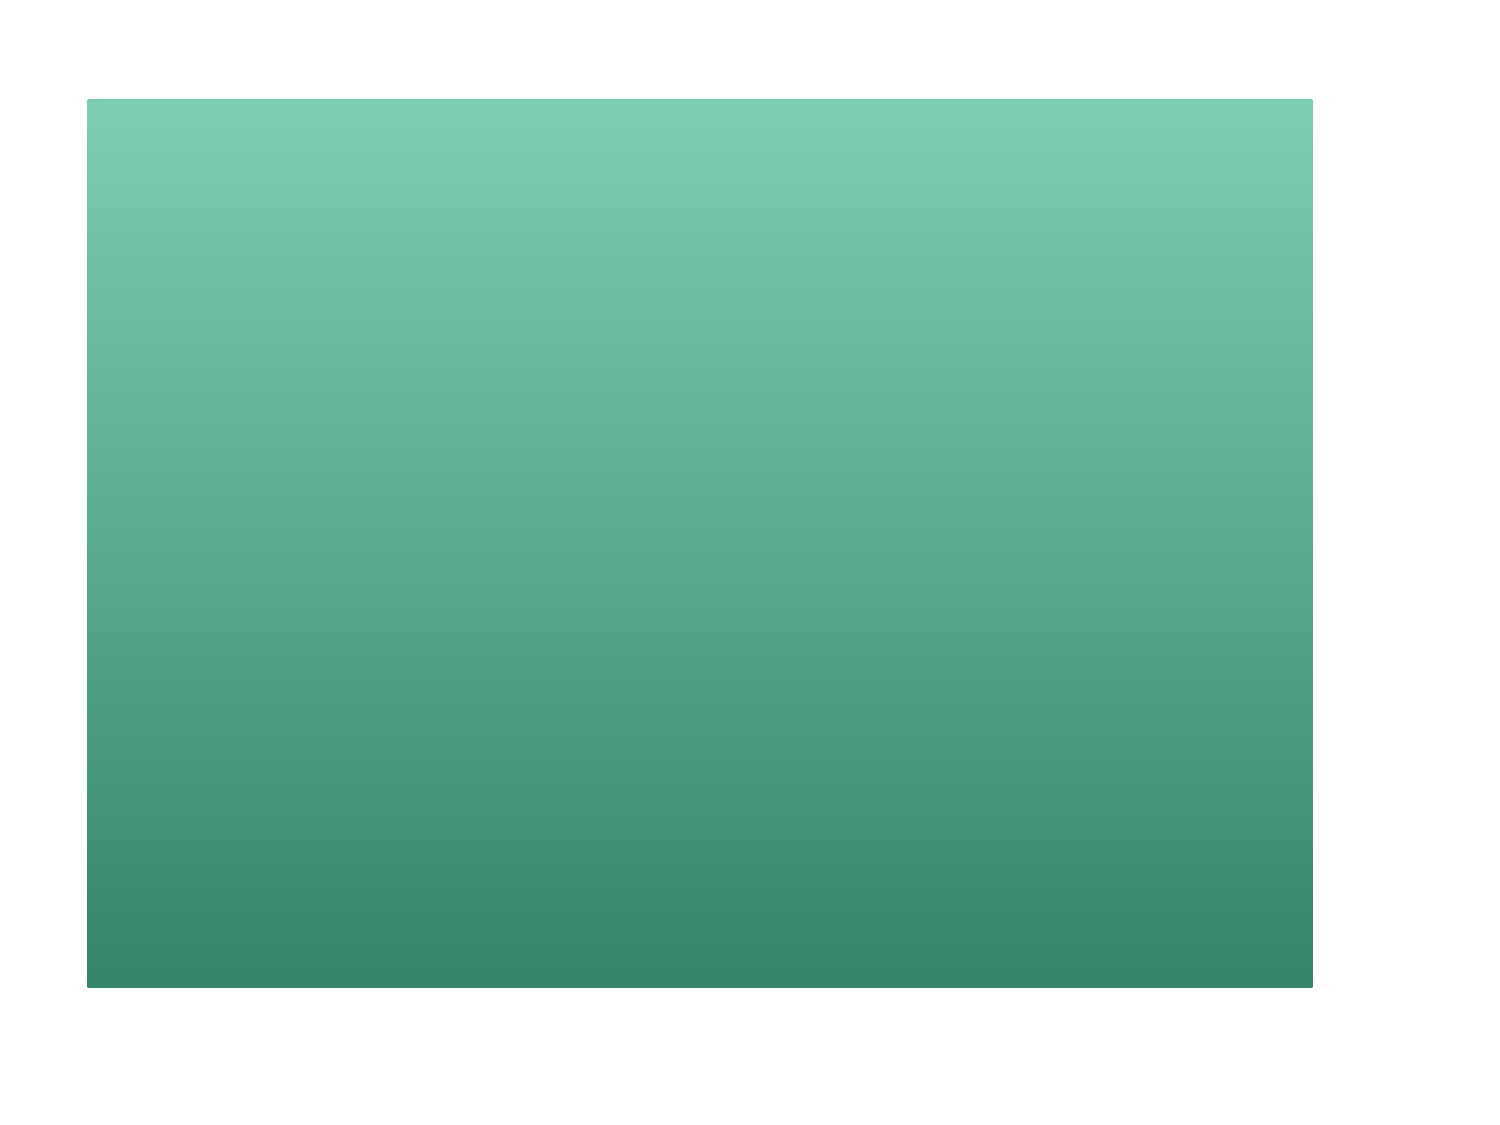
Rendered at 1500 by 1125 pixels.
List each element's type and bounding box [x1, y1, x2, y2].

text_box [85, 98, 1315, 989]
